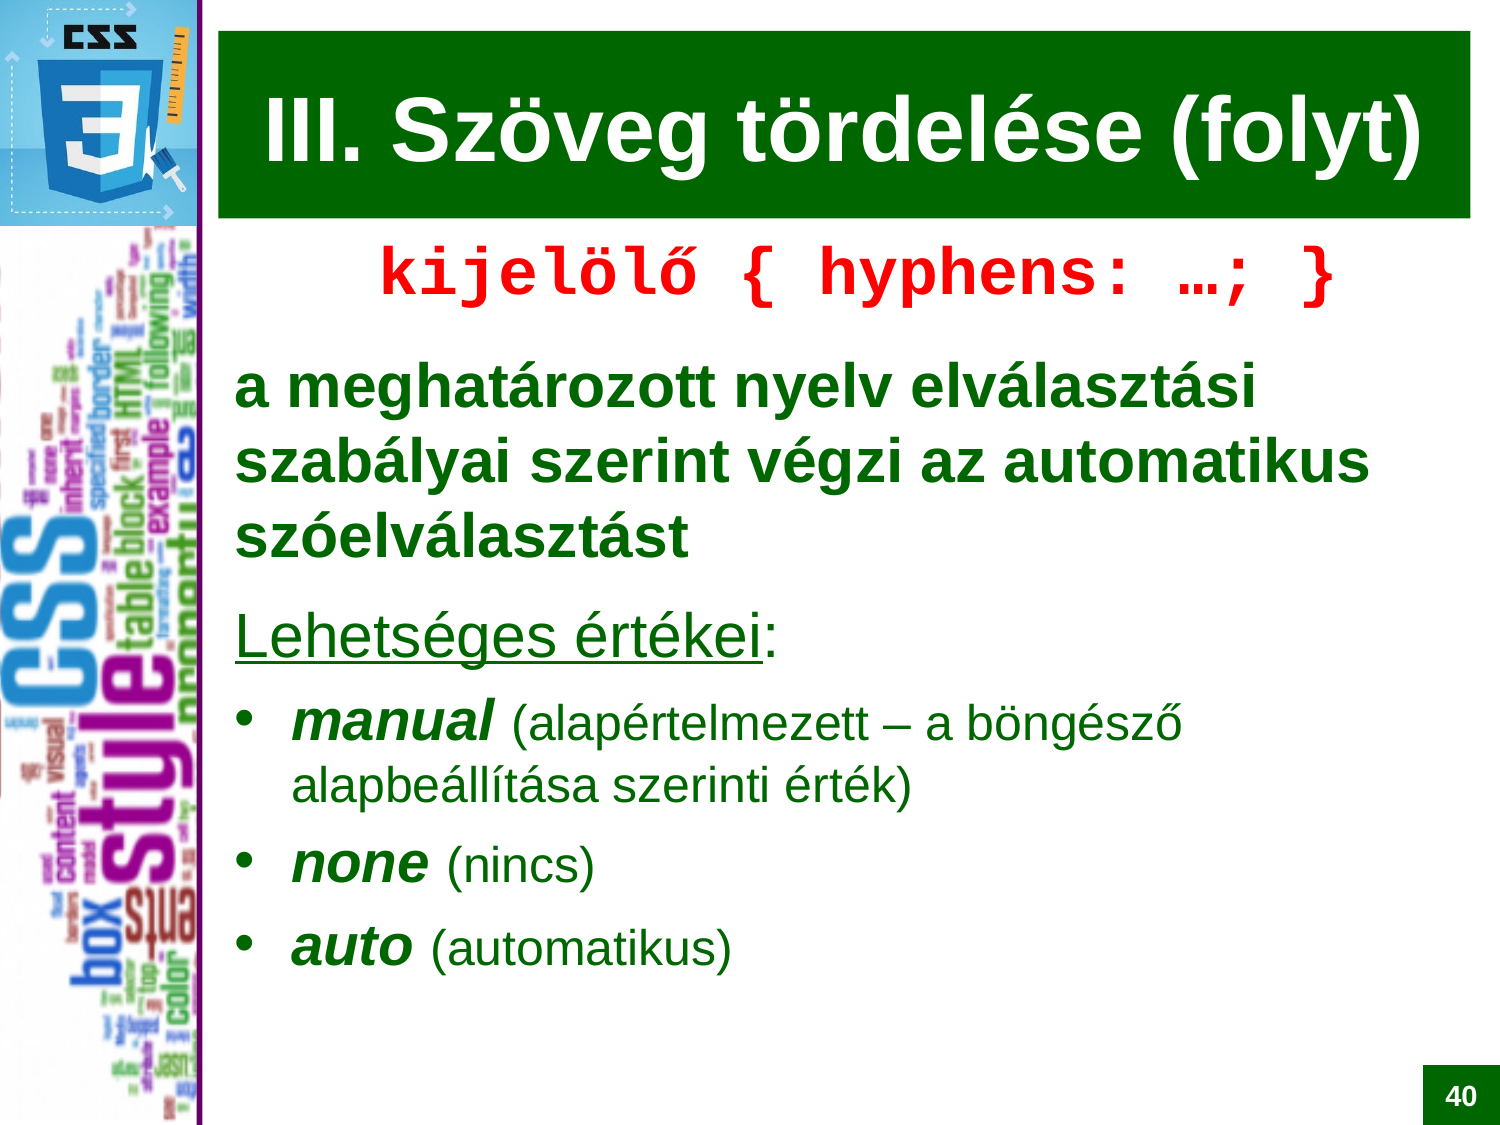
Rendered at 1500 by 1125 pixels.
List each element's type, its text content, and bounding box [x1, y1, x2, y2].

picture [0, 0, 197, 1125]
title III. Szöveg tördelése (folyt) [218, 30, 1471, 219]
slide_number 40 [1423, 1065, 1500, 1125]
list kijelölő { hyphens: …; } a meghatározott nyelv elválasztási szabályai szerint végzi az automatikus szóelválasztást Lehetséges értékei: manual (alapértelmezett – a böngésző alapbeállítása szerinti érték) none (nincs) auto (automatikus) [219, 219, 1483, 1125]
